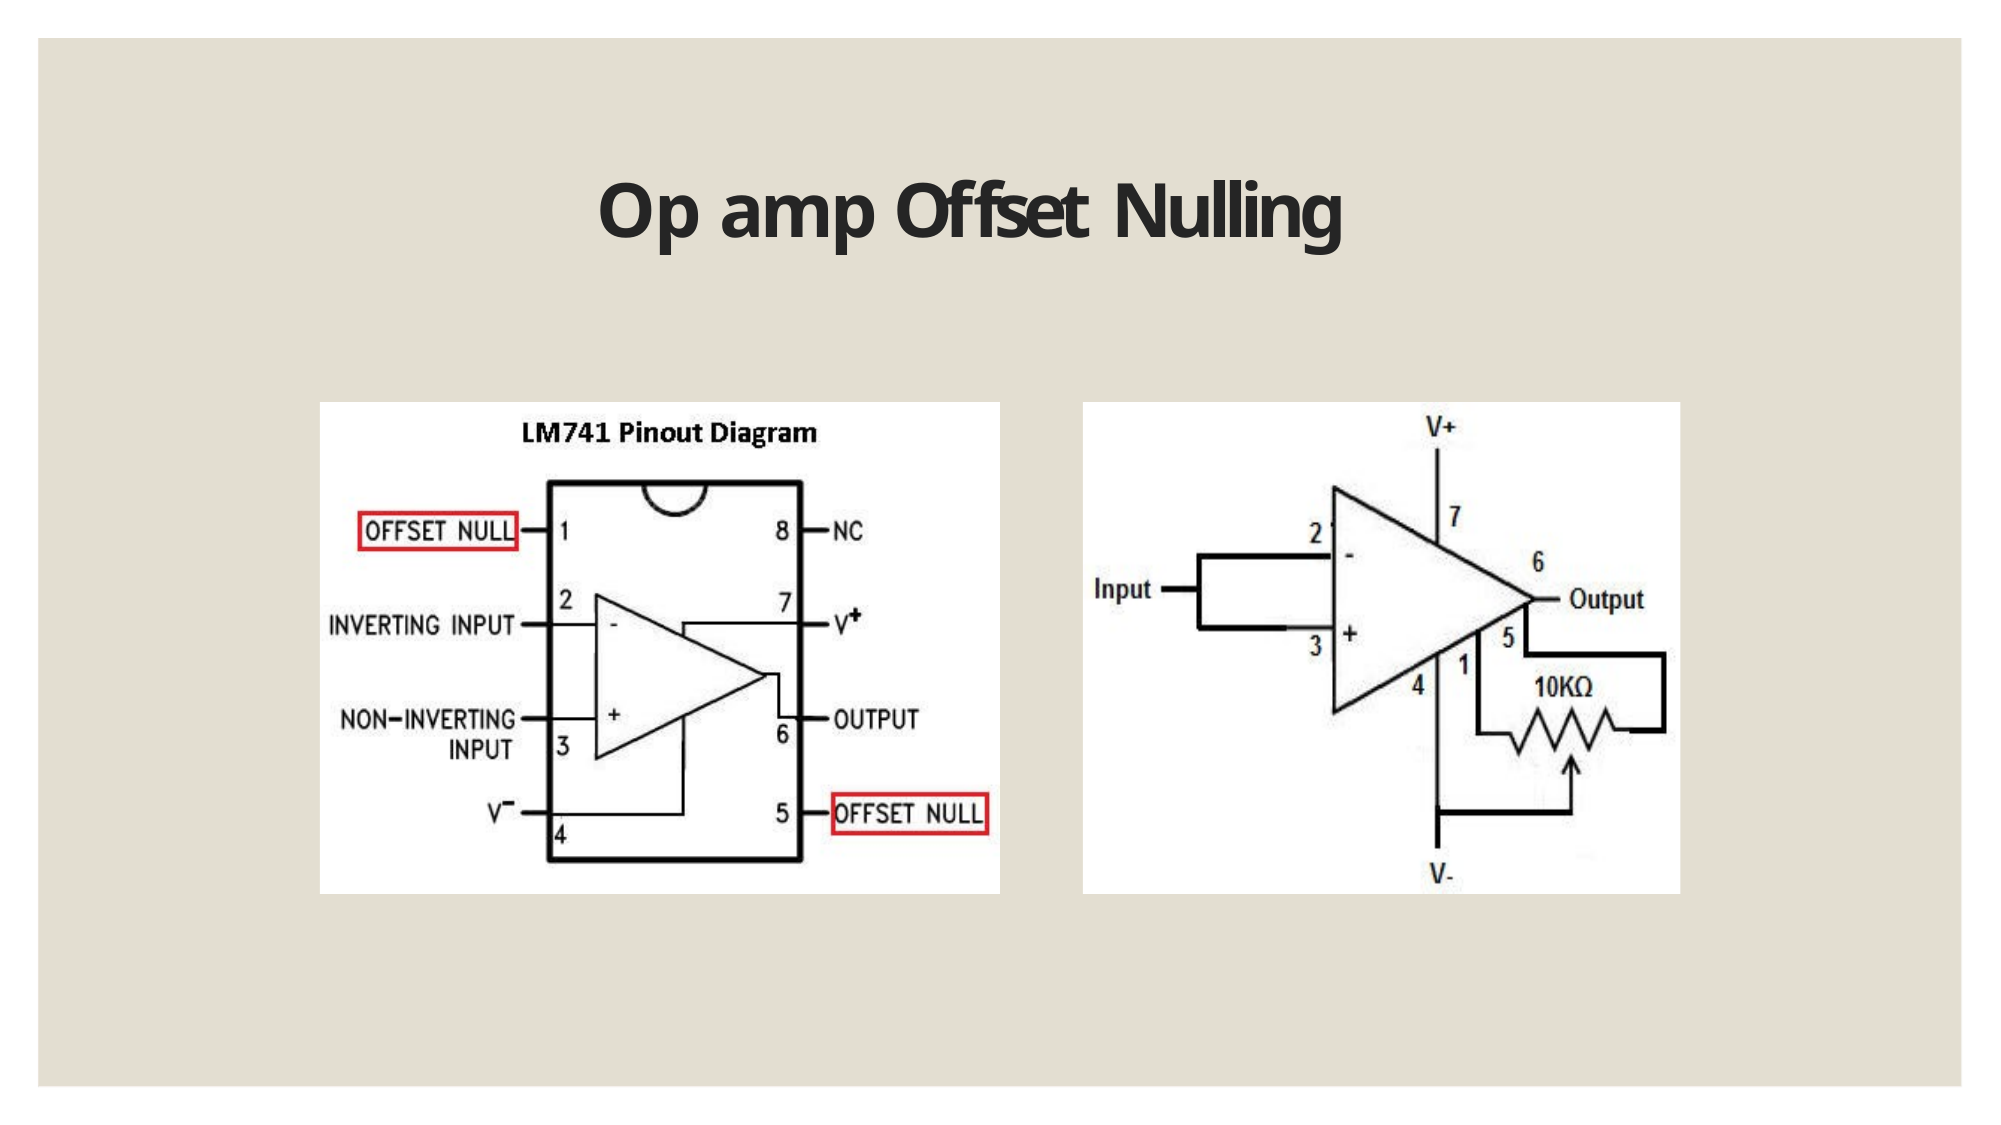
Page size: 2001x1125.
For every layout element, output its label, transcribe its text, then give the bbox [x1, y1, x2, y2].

title Op amp Offset Nulling [594, 159, 1405, 351]
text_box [319, 402, 1681, 894]
picture [37, 38, 1963, 1088]
